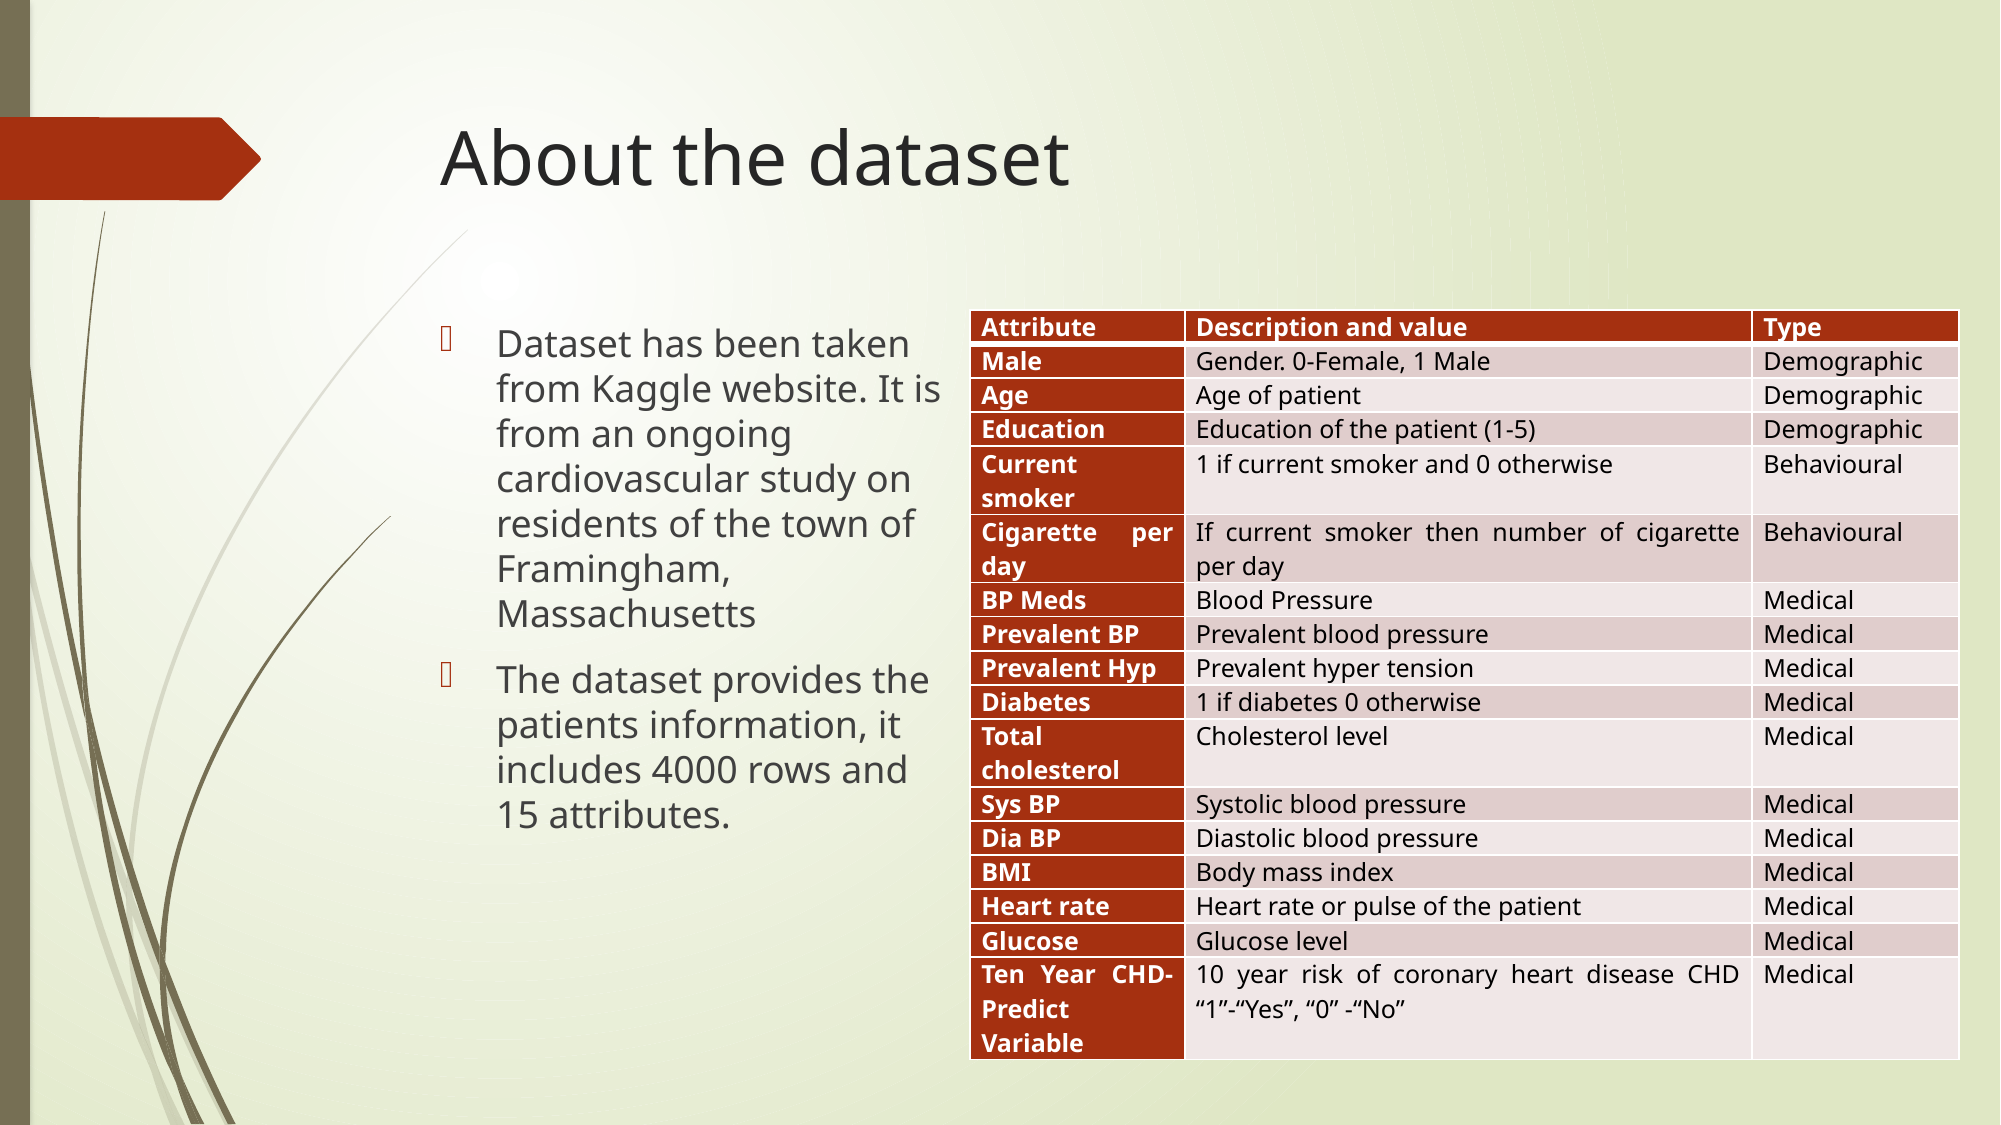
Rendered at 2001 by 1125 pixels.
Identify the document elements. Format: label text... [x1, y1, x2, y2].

table_cell Medical [1753, 617, 1958, 650]
table_cell Demographic [1753, 347, 1958, 377]
table_cell Gender. 0-Female, 1 Male [1186, 347, 1751, 377]
table_cell Medical [1753, 890, 1958, 922]
table_cell Medical [1753, 720, 1958, 786]
table_cell Medical [1753, 856, 1958, 888]
table_cell Male [971, 347, 1184, 377]
table_cell Behavioural [1753, 515, 1958, 582]
table_cell Medical [1753, 686, 1958, 718]
table_cell Dia BP [971, 822, 1184, 854]
table_cell 1 if current smoker and 0 otherwise [1186, 447, 1751, 514]
table_cell Glucose [971, 924, 1184, 956]
table_cell Medical [1753, 924, 1958, 956]
table_cell Medical [1753, 583, 1958, 616]
title About the dataset [425, 102, 1888, 312]
table_cell BP Meds [971, 583, 1184, 616]
table_cell BMI [971, 856, 1184, 888]
table_header Attribute [971, 311, 1184, 341]
table_cell Glucose level [1186, 924, 1751, 956]
table_cell Current smoker [971, 447, 1184, 514]
table_cell Body mass index [1186, 856, 1751, 888]
table_cell Prevalent hyper tension [1186, 652, 1751, 684]
table_header Type [1753, 311, 1958, 341]
table_cell Behavioural [1753, 447, 1958, 514]
table_cell Age of patient [1186, 379, 1751, 411]
table_cell Systolic blood pressure [1186, 788, 1751, 820]
table_cell Age [971, 379, 1184, 411]
table_cell Prevalent blood pressure [1186, 617, 1751, 650]
list Dataset has been taken from Kaggle website. It is from an ongoing cardiovascular study on residents of the town of Framingham, Massachusetts The dataset provides the patients information, it includes 4000 rows and 15 attributes. [424, 312, 969, 970]
table_cell 1 if diabetes 0 otherwise [1186, 686, 1751, 718]
table_cell Diabetes [971, 686, 1184, 718]
table_cell If current smoker then number of cigarette per day [1186, 515, 1751, 582]
table_cell Blood Pressure [1186, 583, 1751, 616]
table_header Description and value [1186, 311, 1751, 341]
table_cell Cholesterol level [1186, 720, 1751, 786]
table_cell Demographic [1753, 379, 1958, 411]
table_cell Medical [1753, 652, 1958, 684]
table_cell Diastolic blood pressure [1186, 822, 1751, 854]
table_cell Education [971, 413, 1184, 445]
table_cell Medical [1753, 788, 1958, 820]
table_cell Ten Year CHD-Predict Variable [971, 958, 1184, 1059]
table_cell Sys BP [971, 788, 1184, 820]
table_cell Medical [1753, 822, 1958, 854]
table_cell Prevalent Hyp [971, 652, 1184, 684]
table_cell Cigarette per day [971, 515, 1184, 582]
table_cell Demographic [1753, 413, 1958, 445]
table_cell Prevalent BP [971, 617, 1184, 650]
table_cell Heart rate [971, 890, 1184, 922]
table_cell 10 year risk of coronary heart disease CHD “1”-“Yes”, “0” -“No” [1186, 958, 1751, 1059]
table_cell Medical [1753, 958, 1958, 1059]
table_cell Education of the patient (1-5) [1186, 413, 1751, 445]
table_cell Heart rate or pulse of the patient [1186, 890, 1751, 922]
table_cell Total cholesterol [971, 720, 1184, 786]
